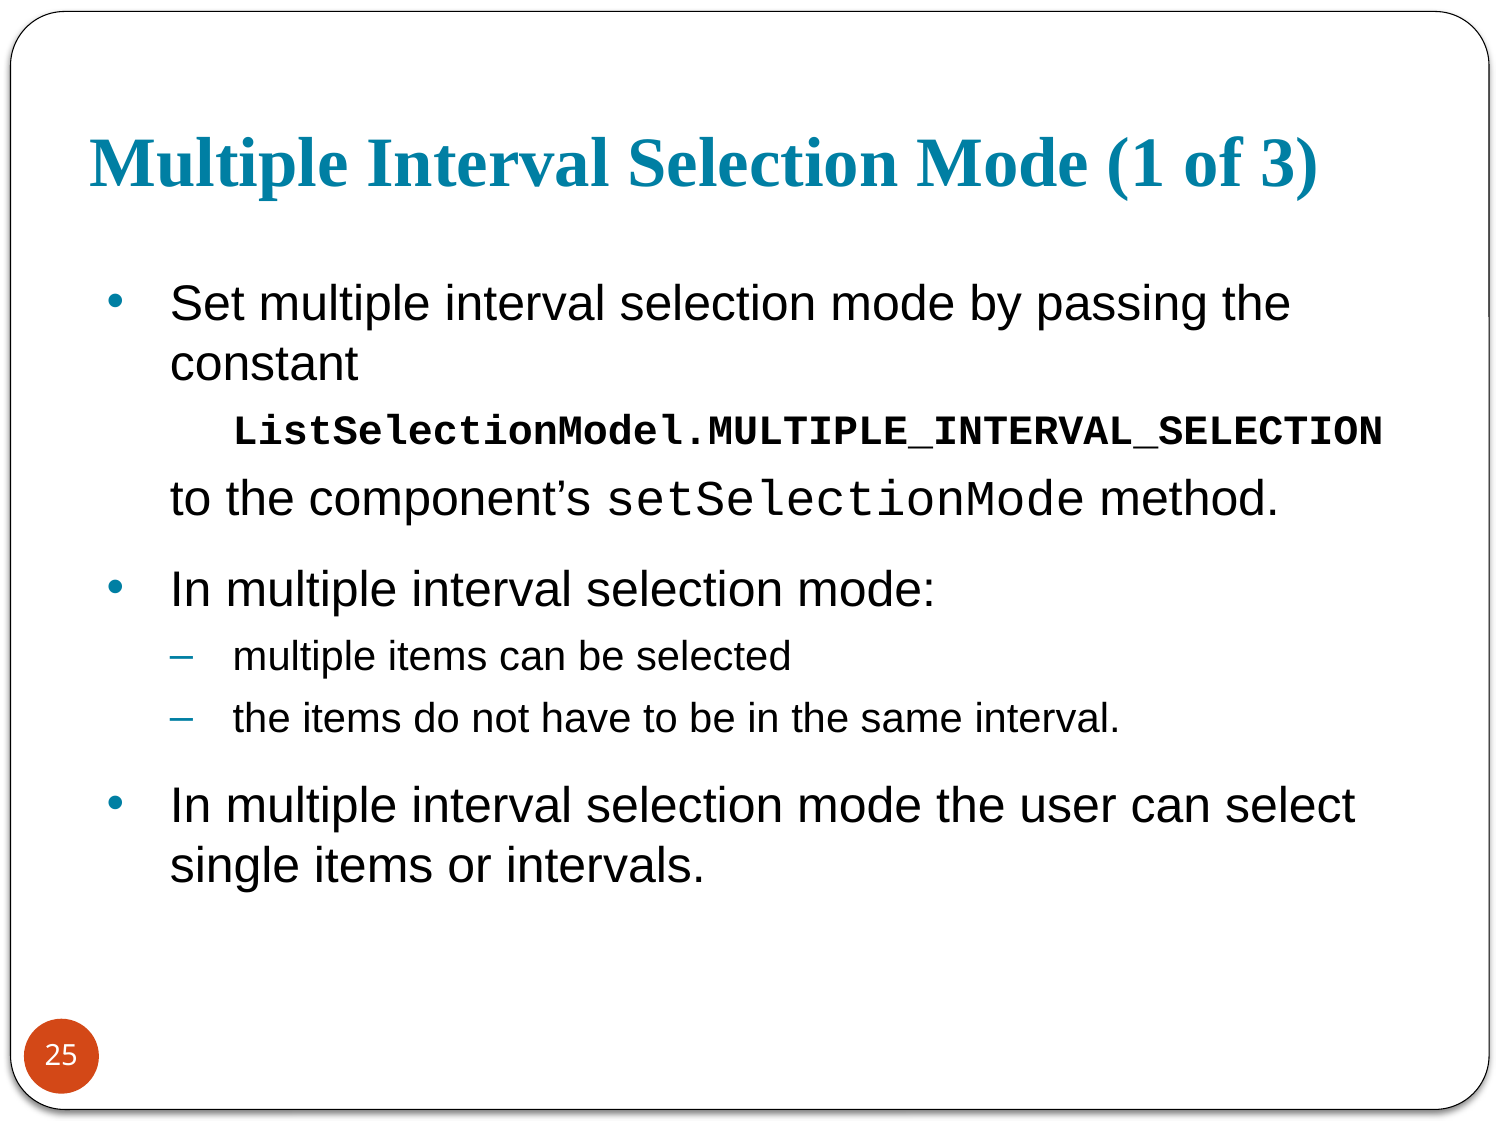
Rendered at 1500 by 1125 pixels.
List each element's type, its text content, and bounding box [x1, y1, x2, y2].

list Set multiple interval selection mode by passing the constant ListSelectionModel.MULTIPLE_INTERVAL_SELECTION to the component’s setSelectionMode method. In multiple interval selection mode: multiple items can be selected the items do not have to be in the same interval. In multiple interval selection mode the user can select single items or intervals. [75, 262, 1425, 1005]
title Multiple Interval Selection Mode (1 of 3) [75, 35, 1425, 216]
slide_number 25 [23, 1018, 99, 1094]
